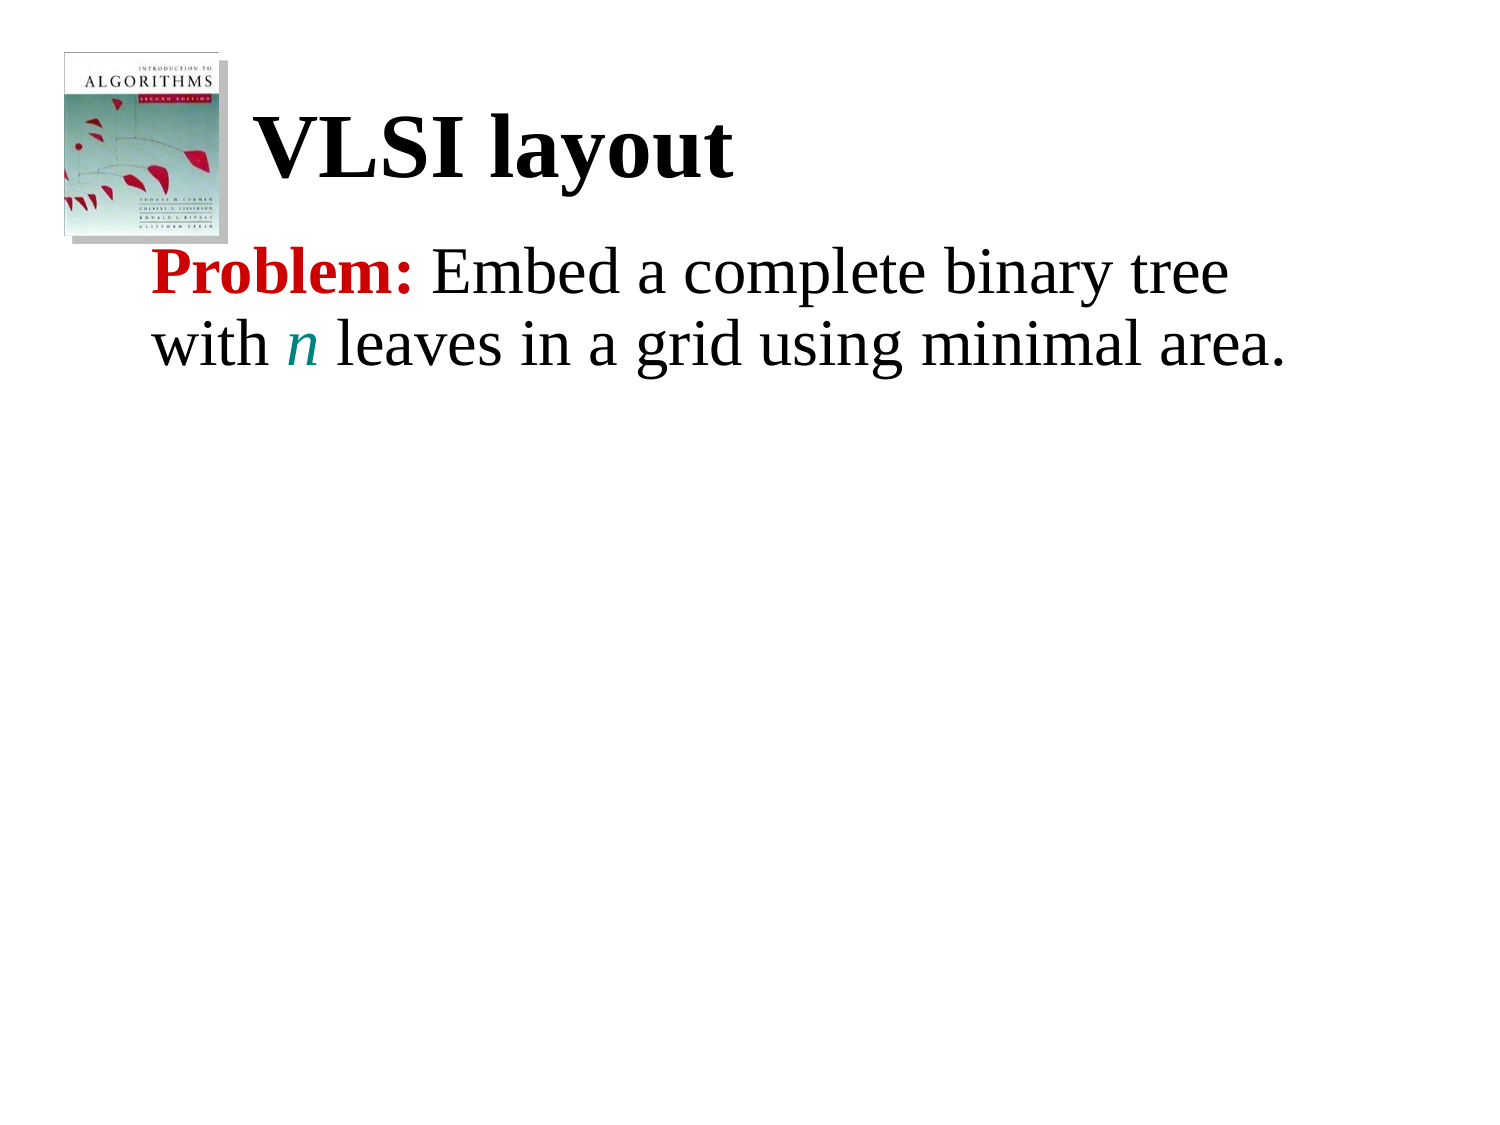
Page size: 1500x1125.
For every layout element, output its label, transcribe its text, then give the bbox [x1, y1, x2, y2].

text_box Problem: Embed a complete binary tree with n leaves in a grid using minimal area. [149, 223, 1289, 380]
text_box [64, 52, 228, 244]
text_box VLSI layout [250, 83, 737, 196]
